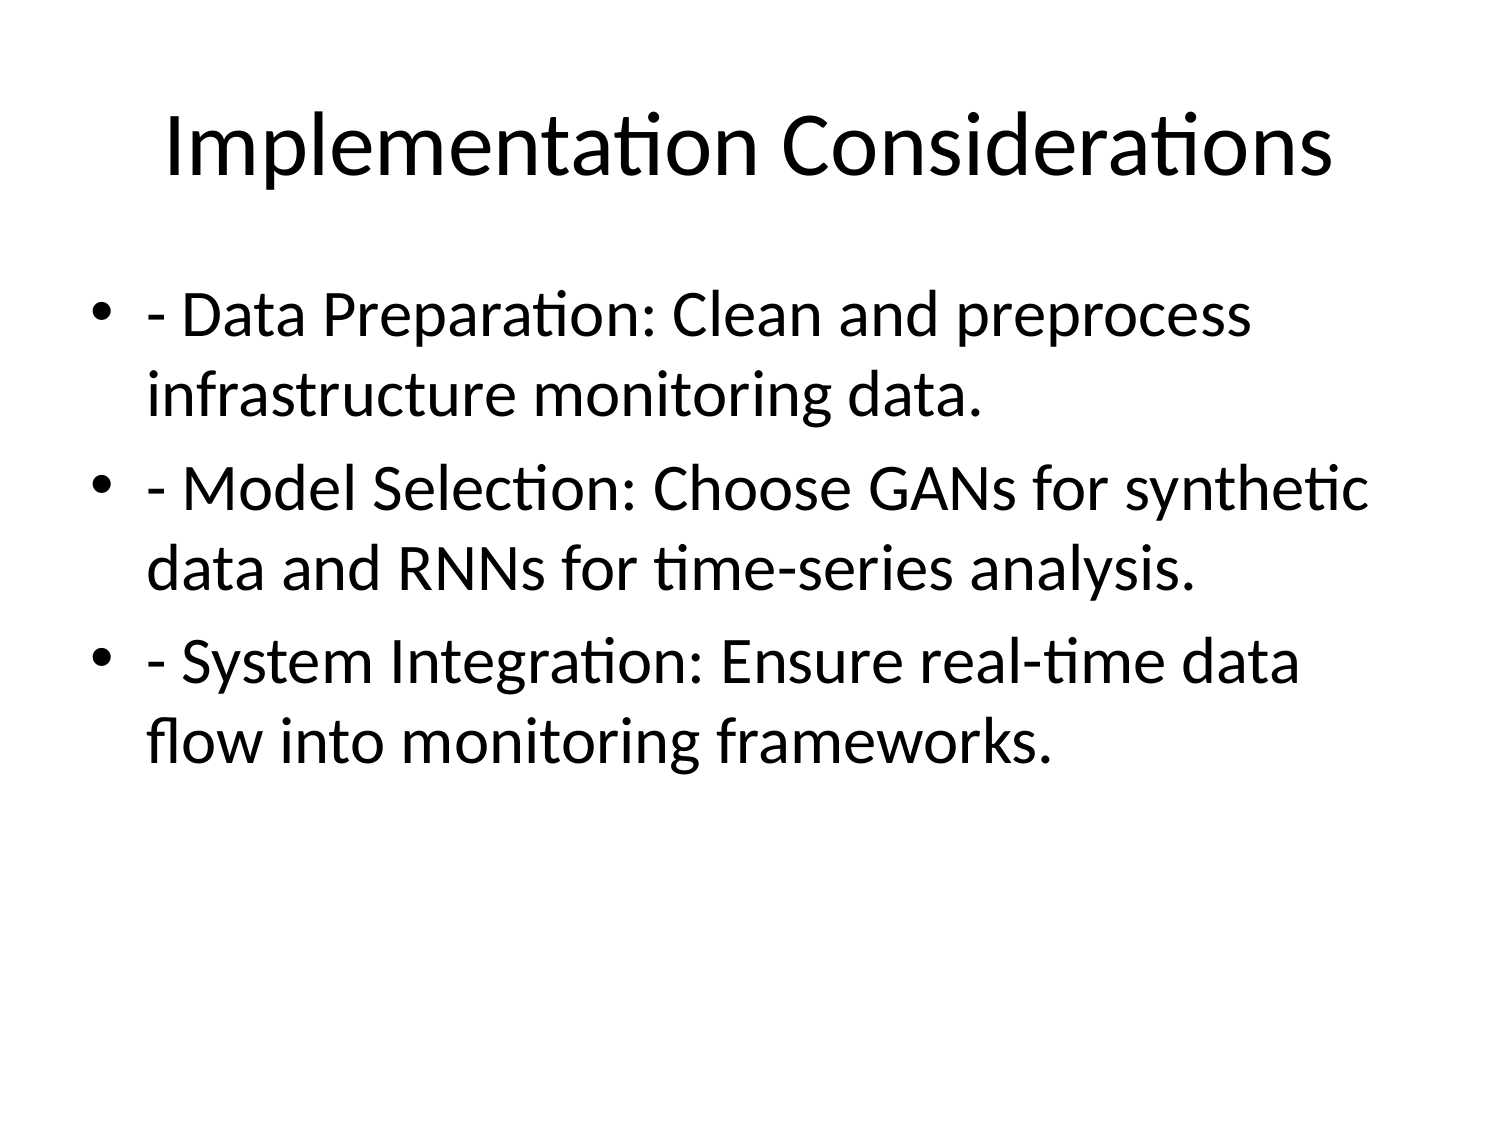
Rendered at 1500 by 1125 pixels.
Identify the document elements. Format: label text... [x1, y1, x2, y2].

title Implementation Considerations [75, 45, 1425, 233]
list - Data Preparation: Clean and preprocess infrastructure monitoring data. - Model Selection: Choose GANs for synthetic data and RNNs for time-series analysis. - System Integration: Ensure real-time data flow into monitoring frameworks. [75, 262, 1425, 1005]
